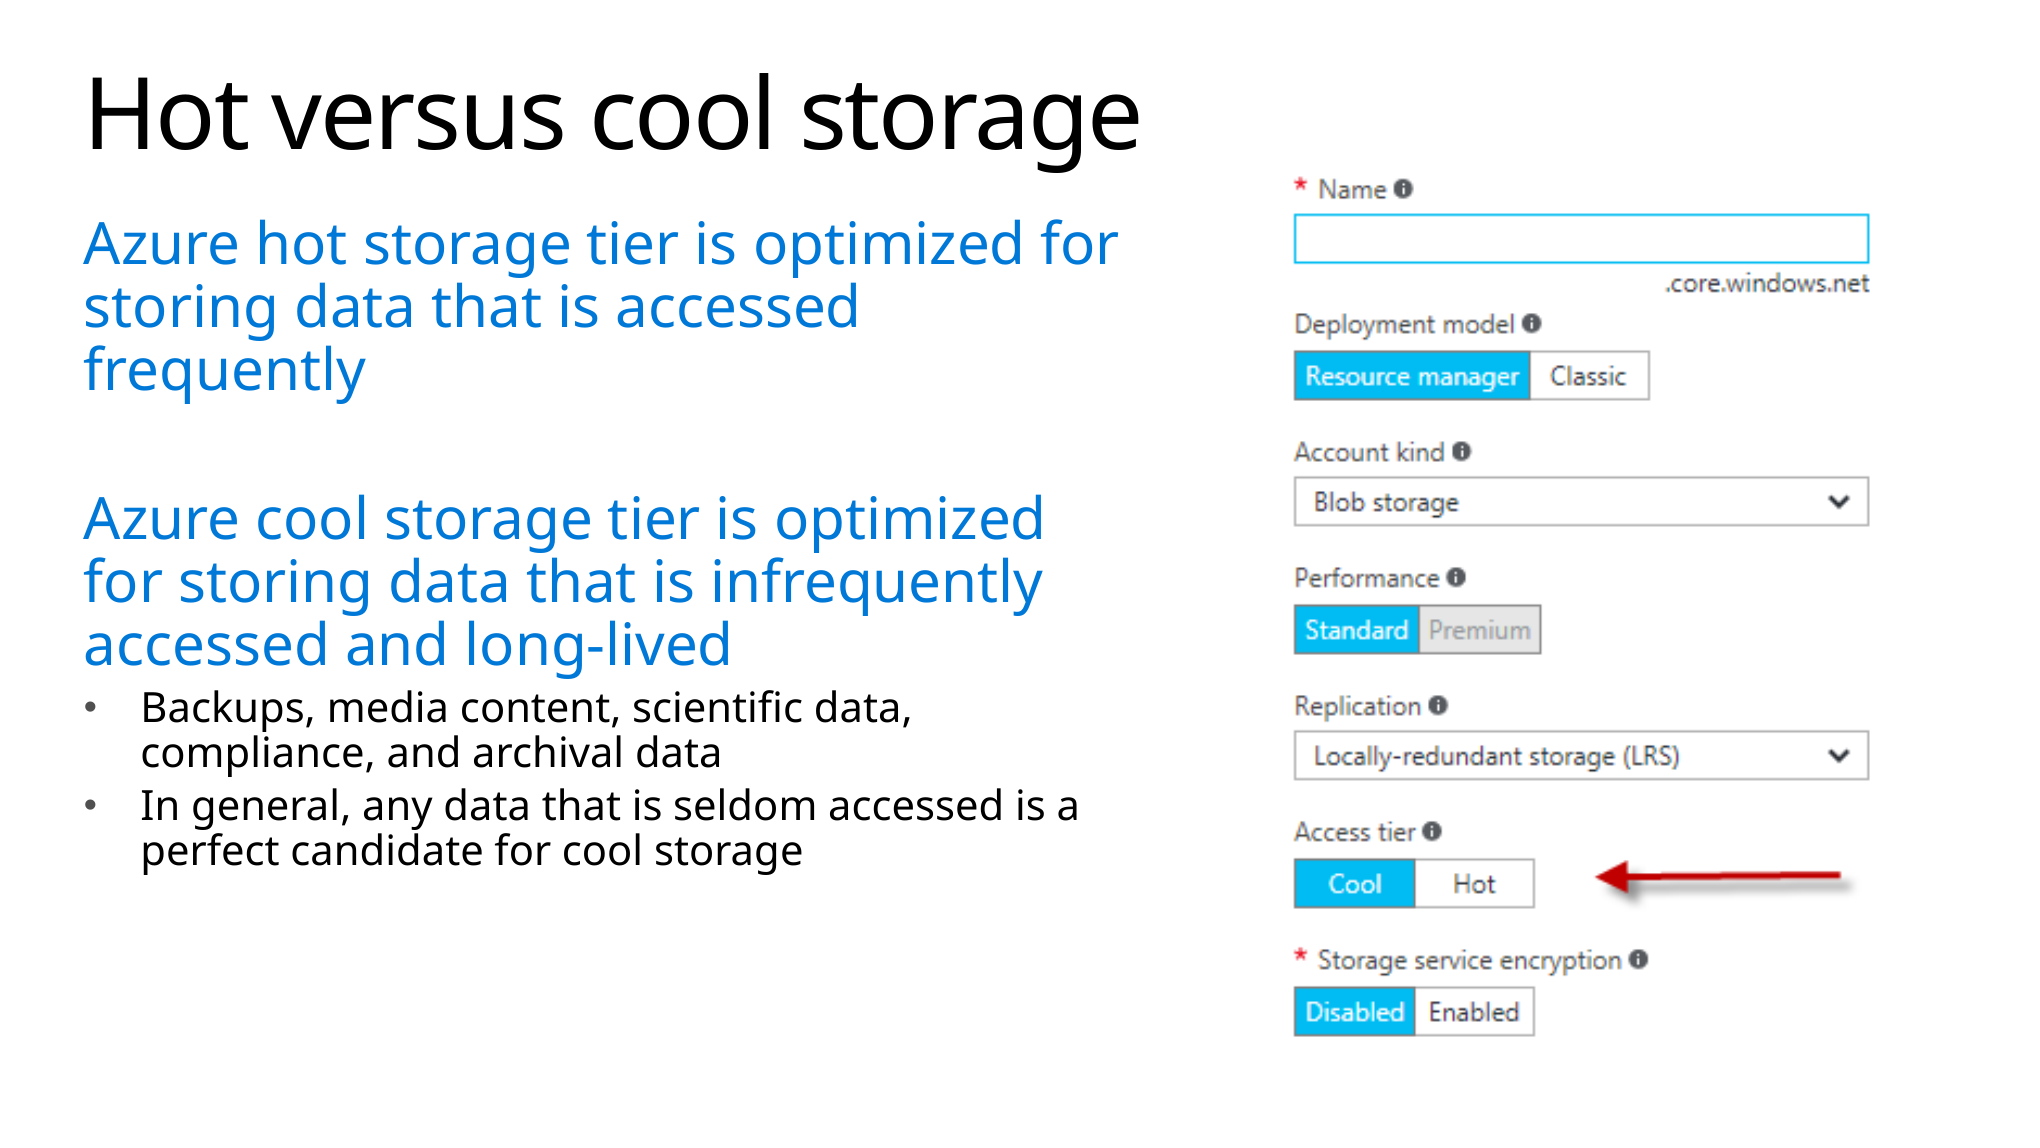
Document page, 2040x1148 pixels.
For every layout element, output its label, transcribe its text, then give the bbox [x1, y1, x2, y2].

list Azure hot storage tier is optimized for storing data that is accessed frequently Azure cool storage tier is optimized for storing data that is infrequently accessed and long-lived Backups, media content, scientific data, compliance, and archival data In general, any data that is seldom accessed is a perfect candidate for cool storage [60, 199, 1152, 842]
title Hot versus cool storage [60, 48, 1980, 199]
picture [1248, 121, 1883, 1063]
